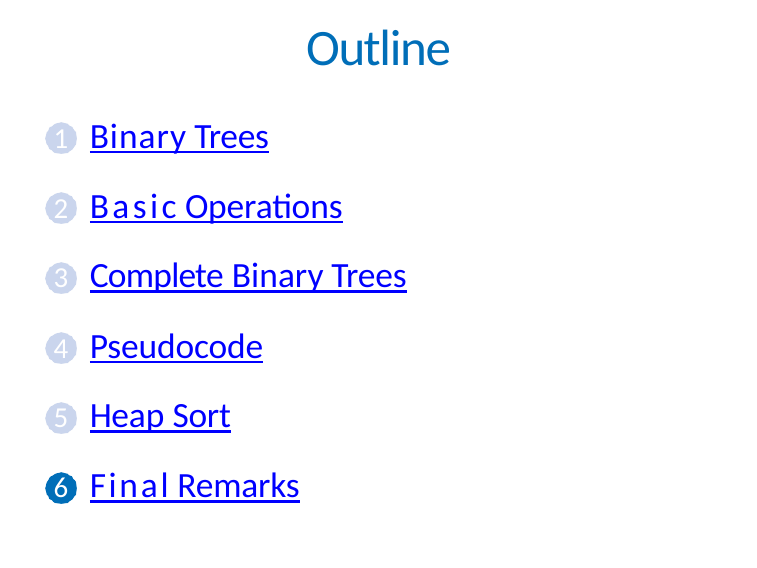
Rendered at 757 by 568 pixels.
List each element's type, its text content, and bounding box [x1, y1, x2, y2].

picture [44, 192, 77, 225]
picture [44, 472, 77, 504]
picture [44, 402, 77, 434]
picture [44, 122, 77, 155]
title Outline [304, 11, 452, 110]
picture [44, 262, 77, 294]
list Binary Trees Basic Operations Complete Binary Trees Pseudocode Heap Sort Final Remarks [51, 110, 412, 506]
picture [44, 332, 77, 364]
